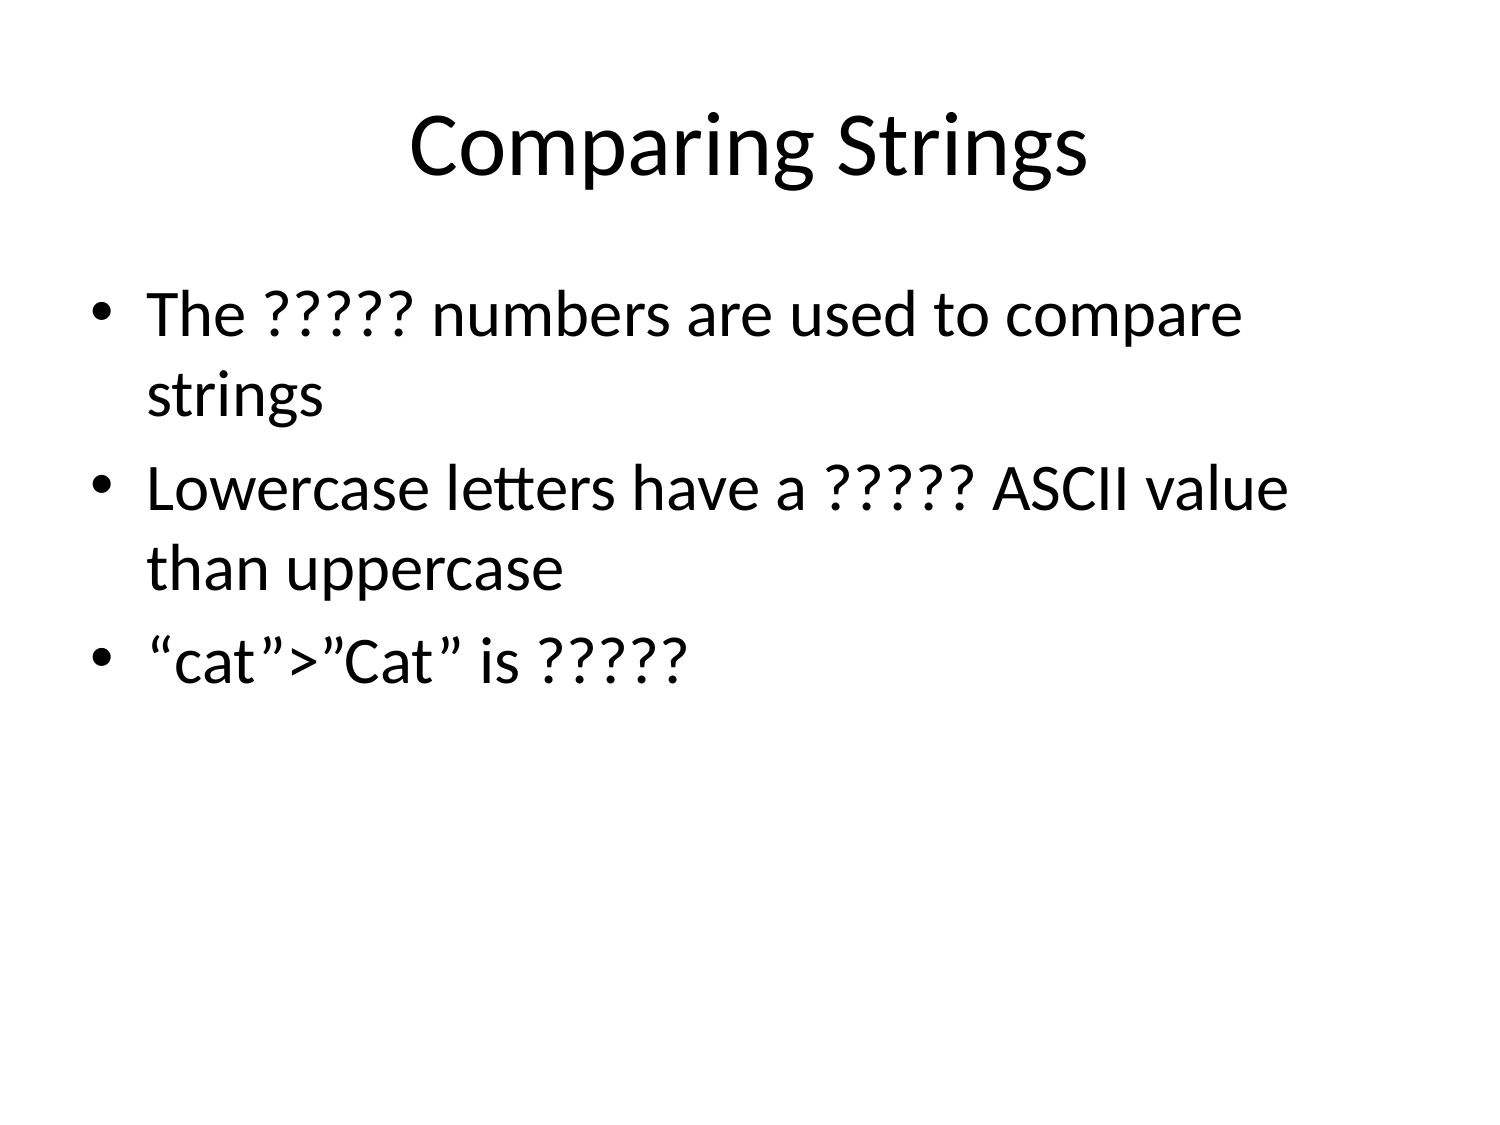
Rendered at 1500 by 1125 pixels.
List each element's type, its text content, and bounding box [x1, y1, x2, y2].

list The ????? numbers are used to compare strings Lowercase letters have a ????? ASCII value than uppercase “cat”>”Cat” is ????? [75, 262, 1425, 1005]
title Comparing Strings [75, 45, 1425, 233]
